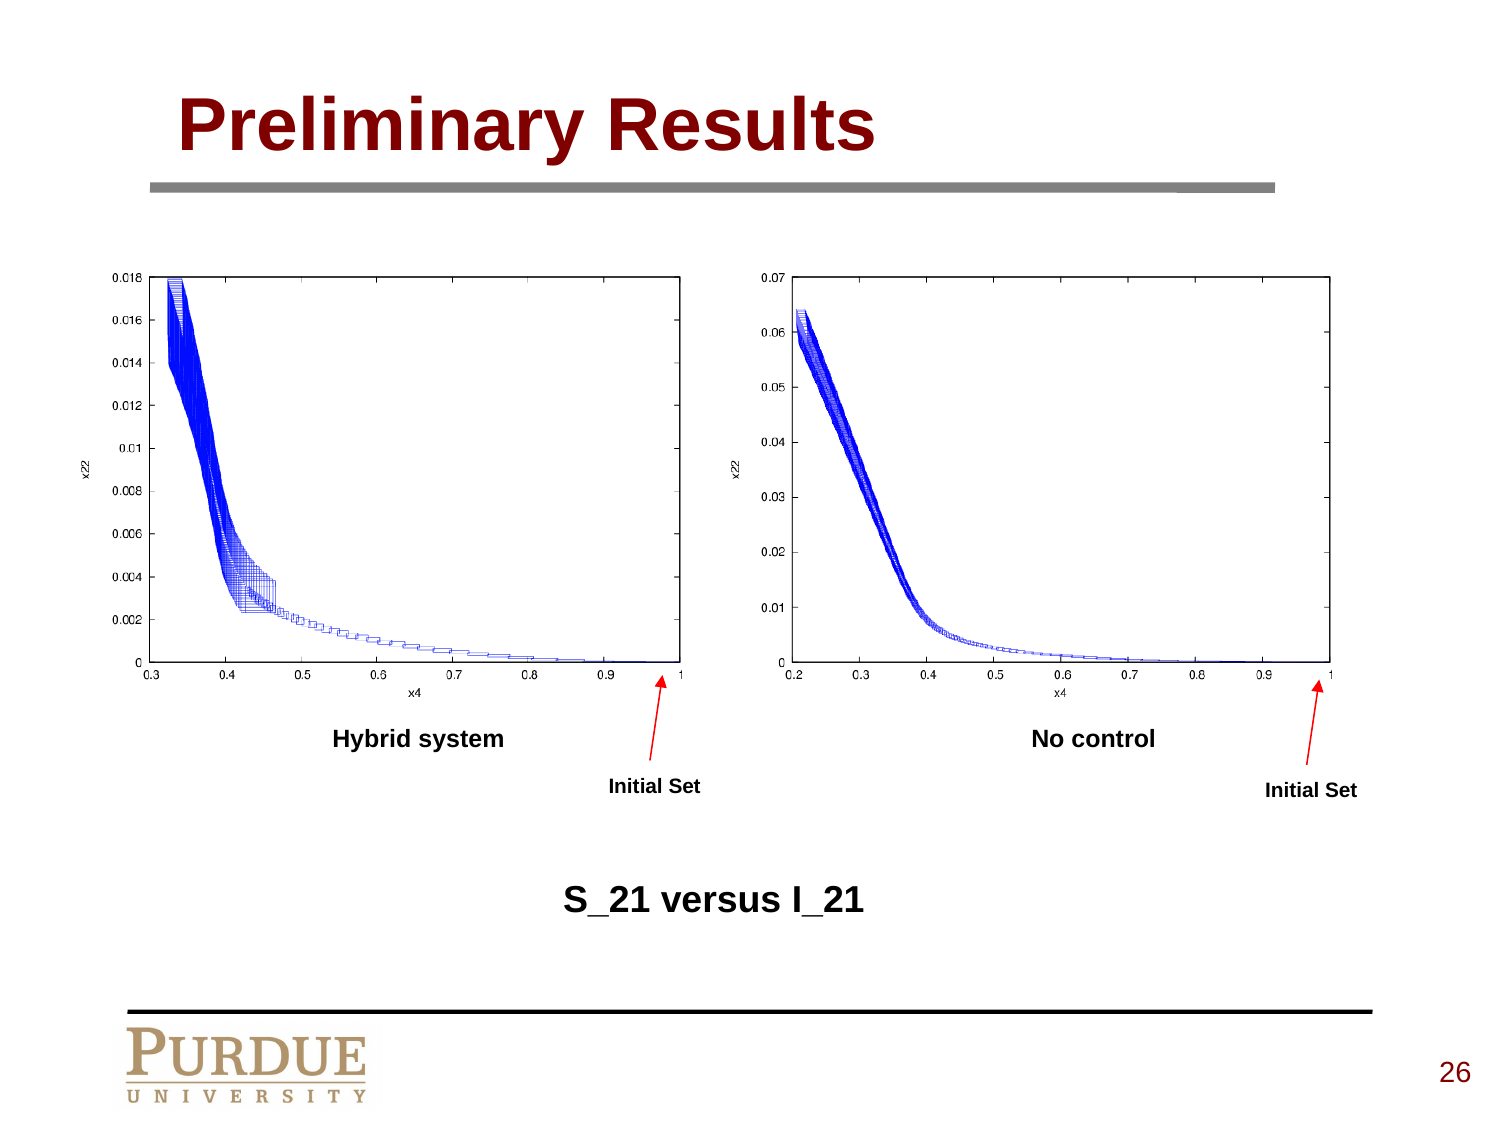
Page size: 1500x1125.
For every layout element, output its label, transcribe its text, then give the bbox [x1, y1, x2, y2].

text_box Initial Set [593, 764, 719, 805]
title Preliminary Results [162, 62, 1322, 179]
text_box Hybrid system [287, 714, 550, 760]
text_box Initial Set [1250, 769, 1376, 810]
text_box No control [962, 714, 1225, 760]
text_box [1306, 679, 1320, 766]
picture [111, 1019, 382, 1110]
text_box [649, 674, 663, 761]
picture [724, 262, 1351, 701]
picture [74, 262, 701, 701]
slide_number 26 [1321, 1045, 1487, 1122]
text_box S_21 versus I_21 [426, 867, 1002, 928]
